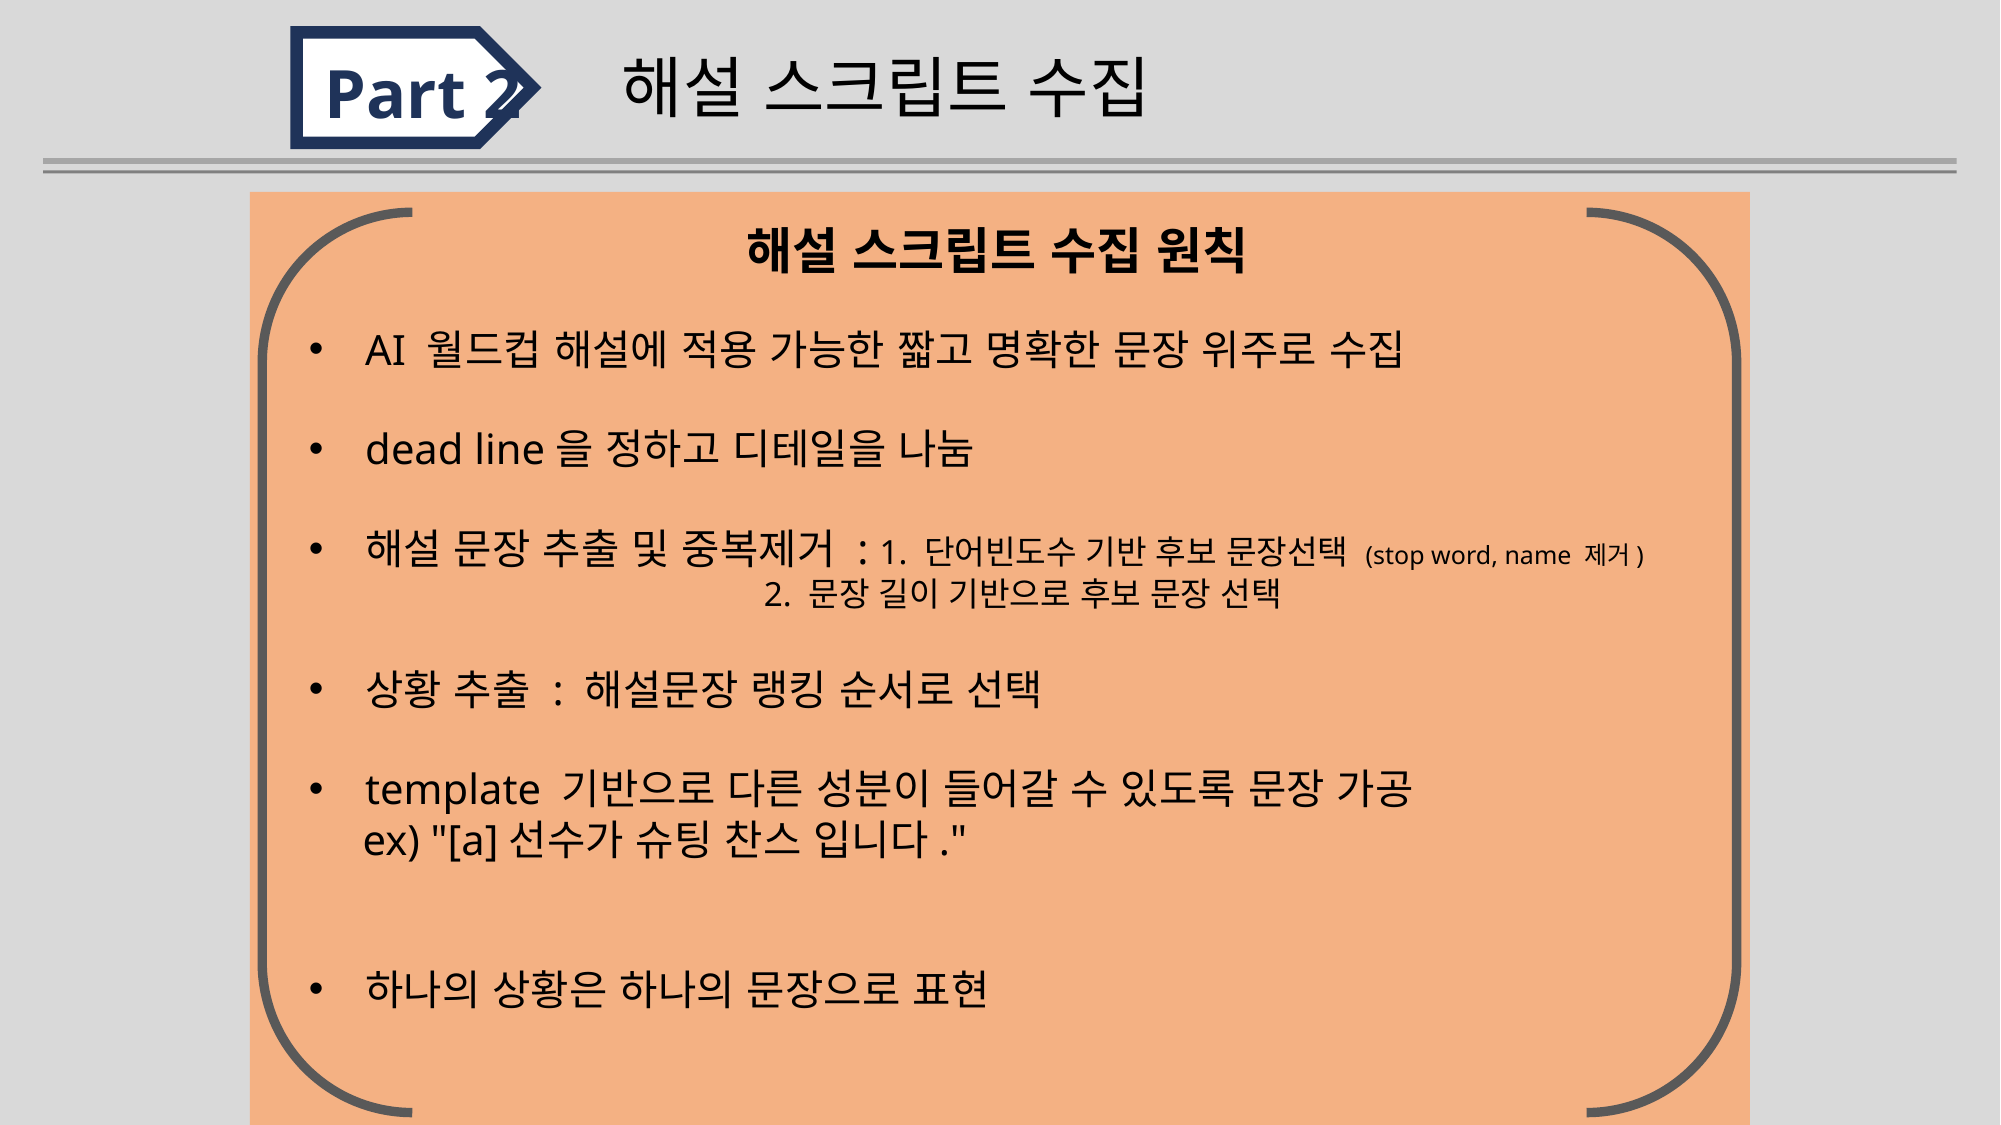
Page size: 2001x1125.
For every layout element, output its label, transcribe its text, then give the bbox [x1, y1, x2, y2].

list 해설 스크립트 수집 [606, 47, 1684, 140]
text_box AI 월드컵 해설에 적용 가능한 짧고 명확한 문장 위주로 수집 dead line을 정하고 디테일을 나눔 해설 문장 추출 및 중복제거 : 1. 단어빈도수 기반 후보 문장선택 (stop word, name 제거) 2. 문장 길이 기반으로 후보 문장 선택 상황 추출 : 해설문장 랭킹 순서로 선택 template 기반으로 다른 성분이 들어갈 수 있도록 문장 가공 ex) "[a]선수가 슈팅 찬스 입니다." 하나의 상황은 하나의 문장으로 표현 [249, 191, 1751, 1125]
text_box [261, 211, 1738, 1114]
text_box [296, 32, 536, 143]
text_box 해설 스크립트 수집 원칙 [414, 212, 1581, 287]
